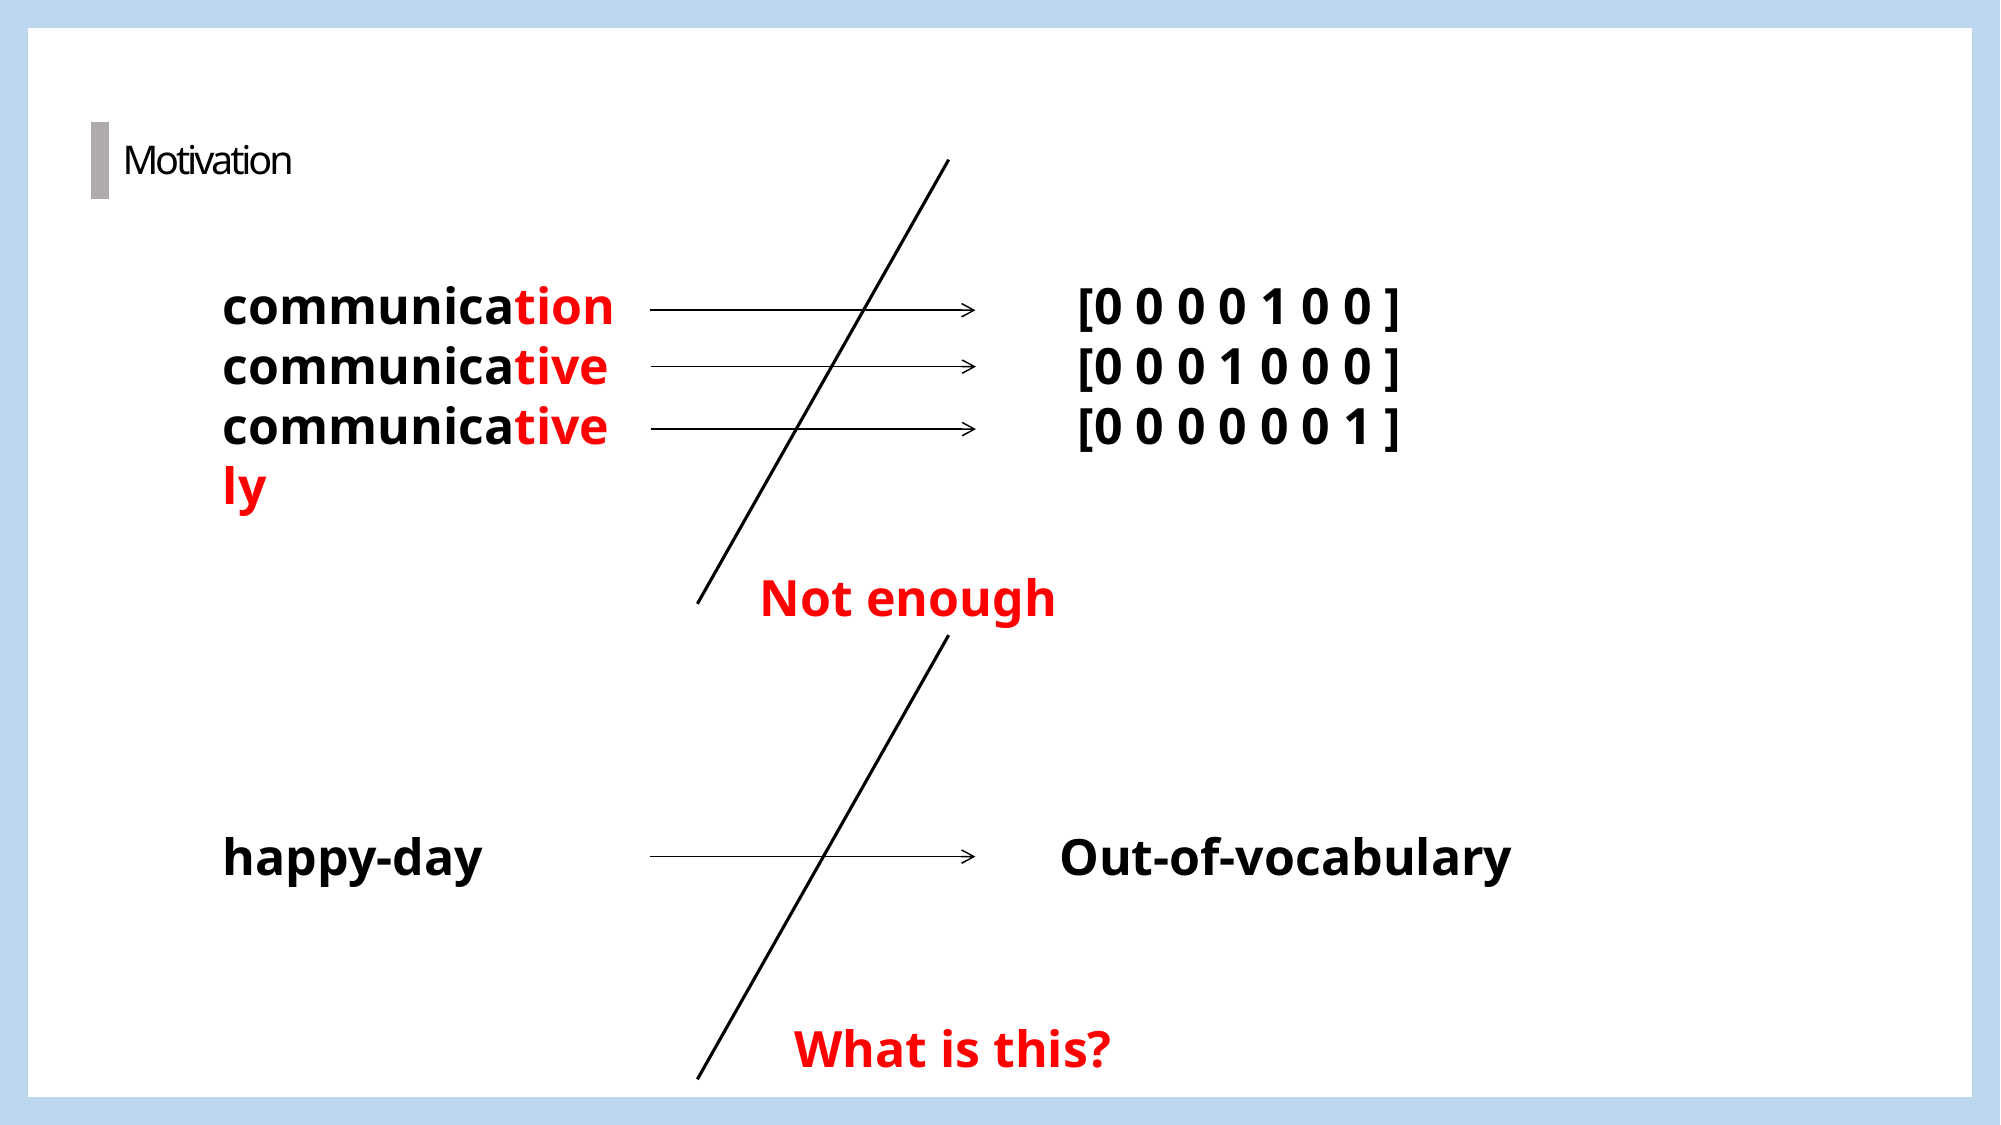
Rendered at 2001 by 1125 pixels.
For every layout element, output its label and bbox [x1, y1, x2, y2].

text_box [0, 0, 2000, 1125]
text_box [697, 635, 949, 1080]
text_box [697, 159, 949, 604]
